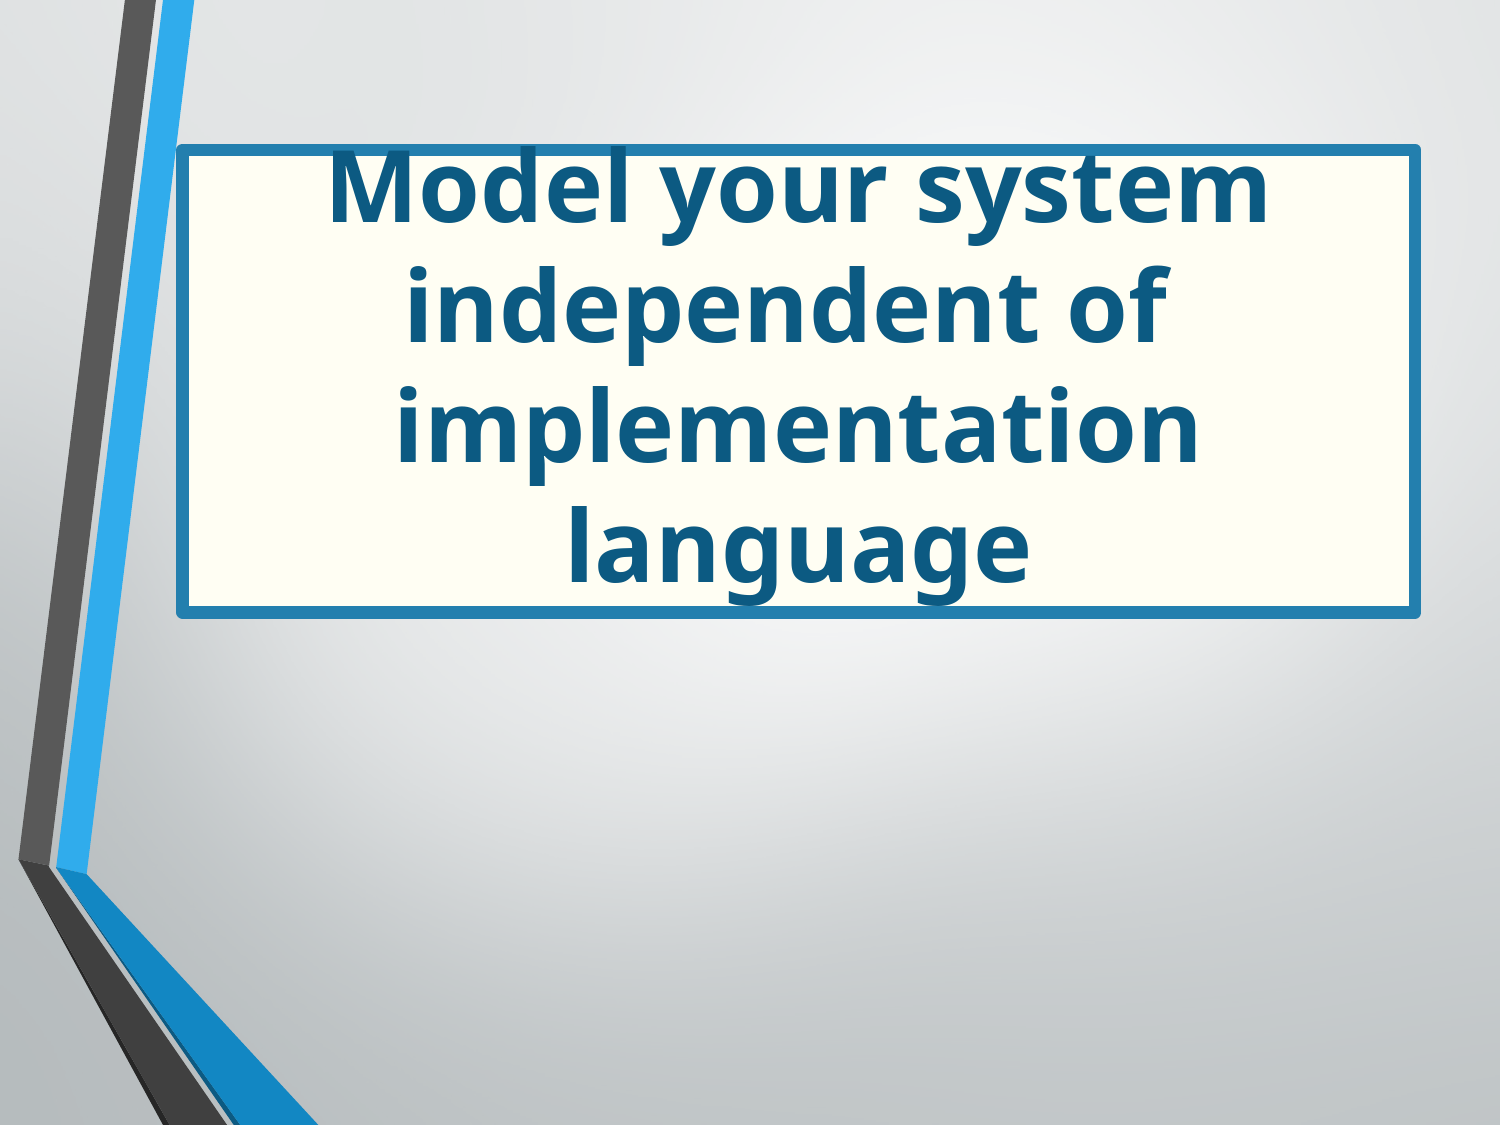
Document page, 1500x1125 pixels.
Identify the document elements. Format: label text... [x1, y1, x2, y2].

title Model your system independent of implementation language [182, 112, 1416, 613]
